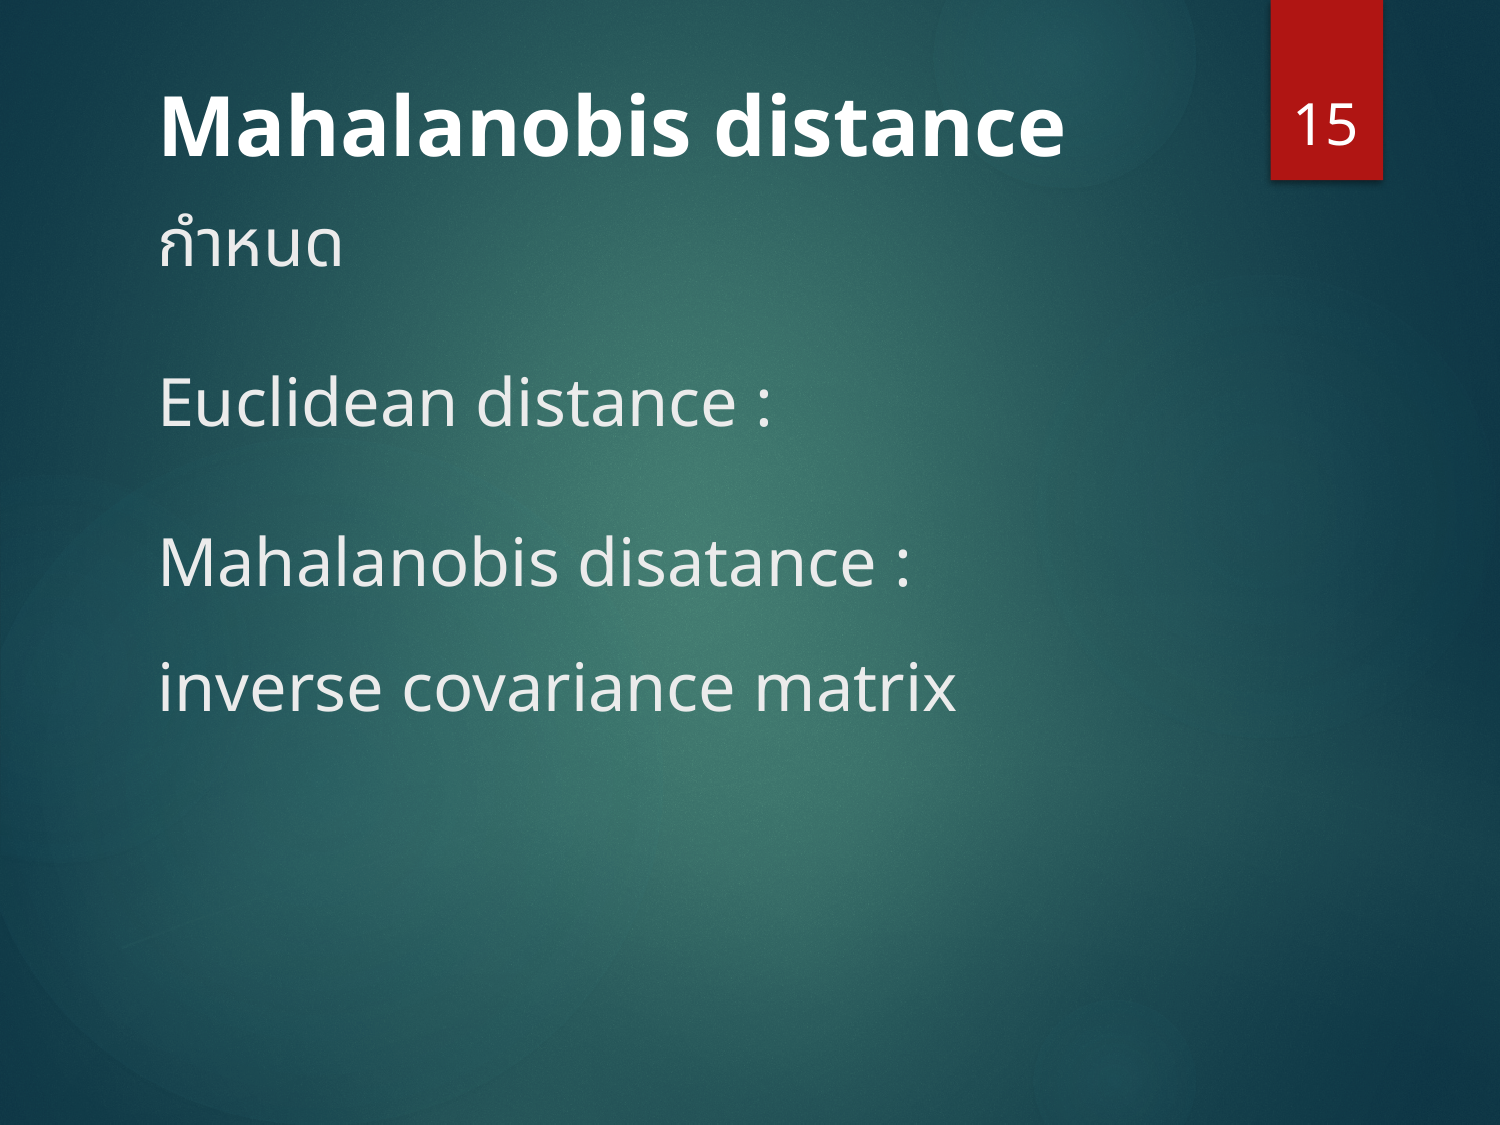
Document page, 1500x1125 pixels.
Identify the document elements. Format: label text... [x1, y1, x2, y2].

slide_number 15 [1273, 48, 1378, 175]
title Mahalanobis distance [142, 65, 1272, 220]
